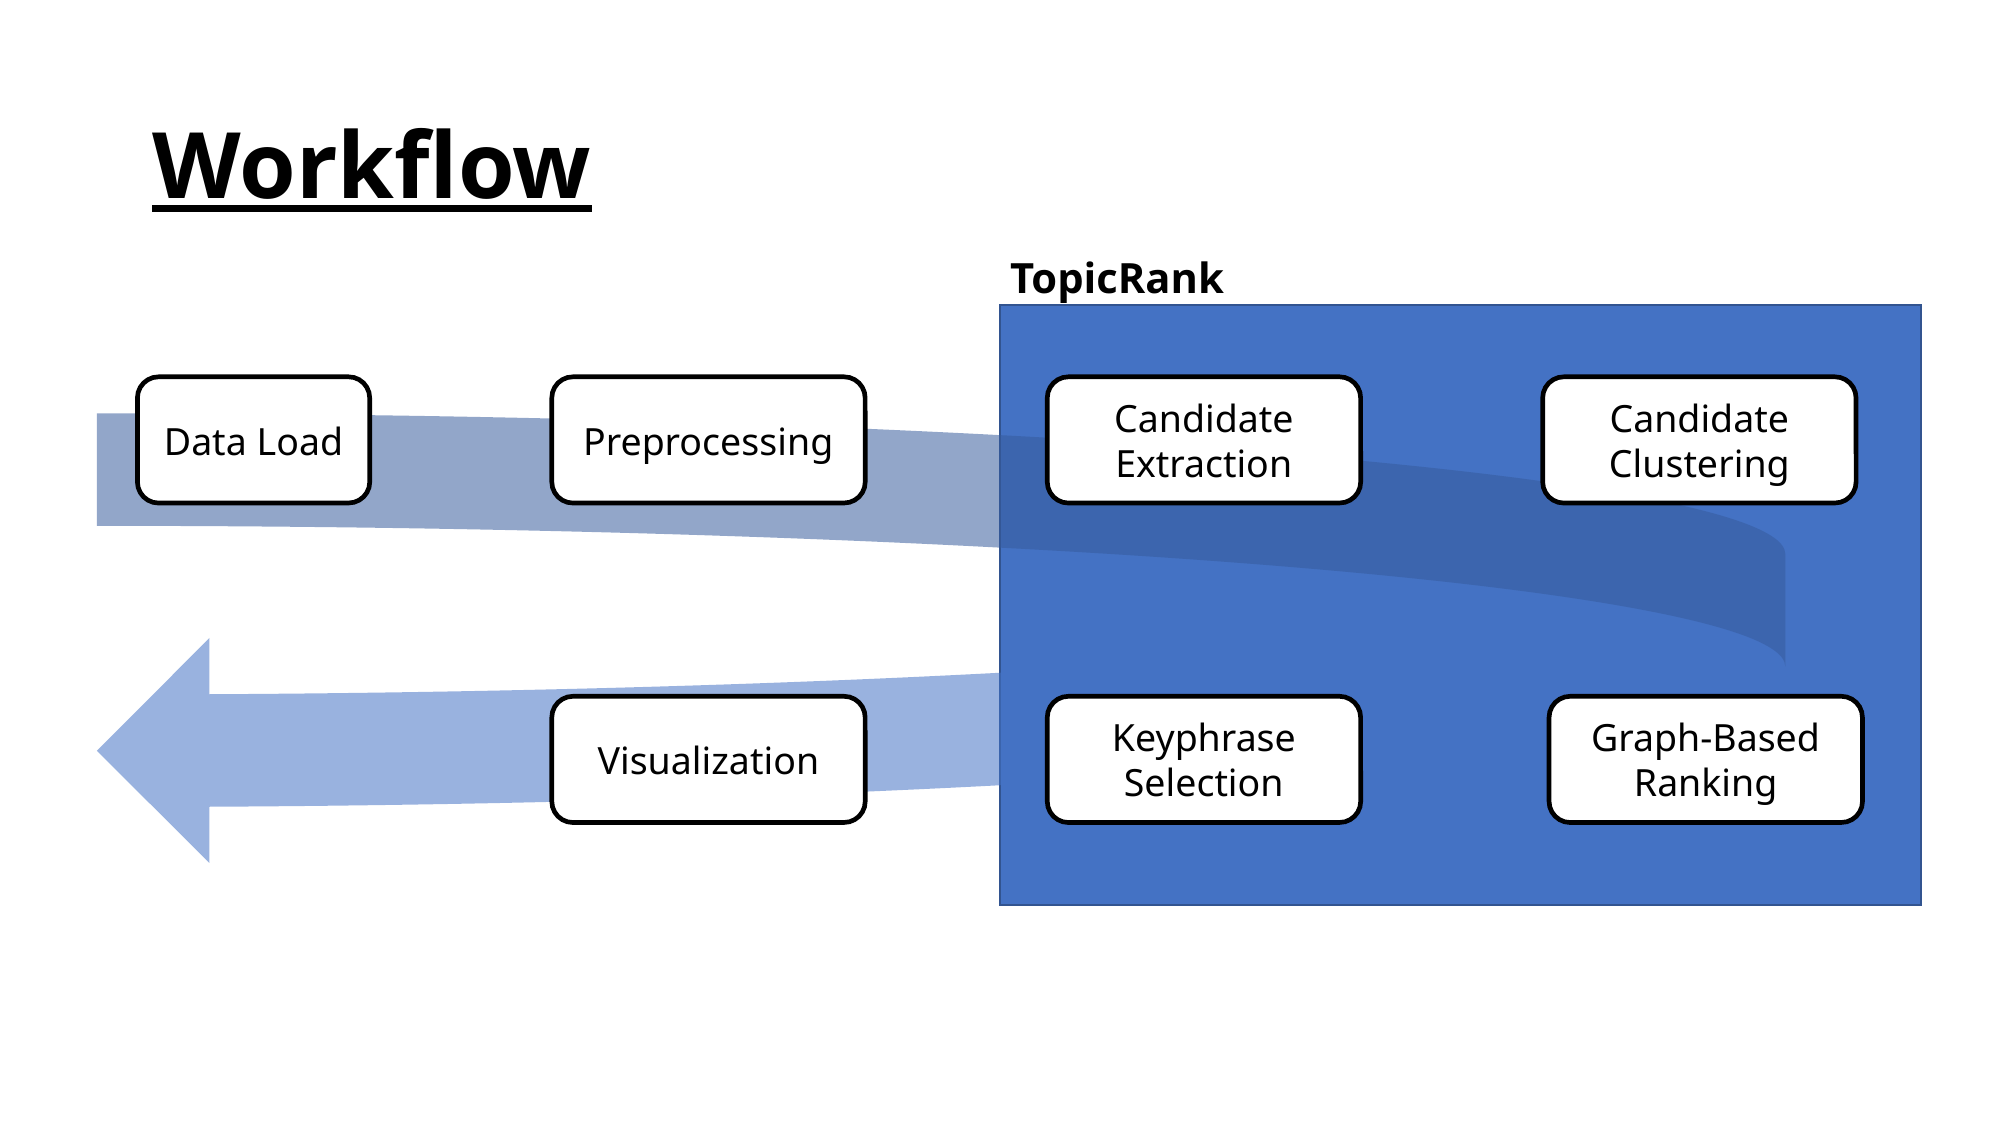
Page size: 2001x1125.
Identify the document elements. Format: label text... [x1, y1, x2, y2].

title Workflow [137, 59, 1863, 244]
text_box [96, 244, 1921, 906]
